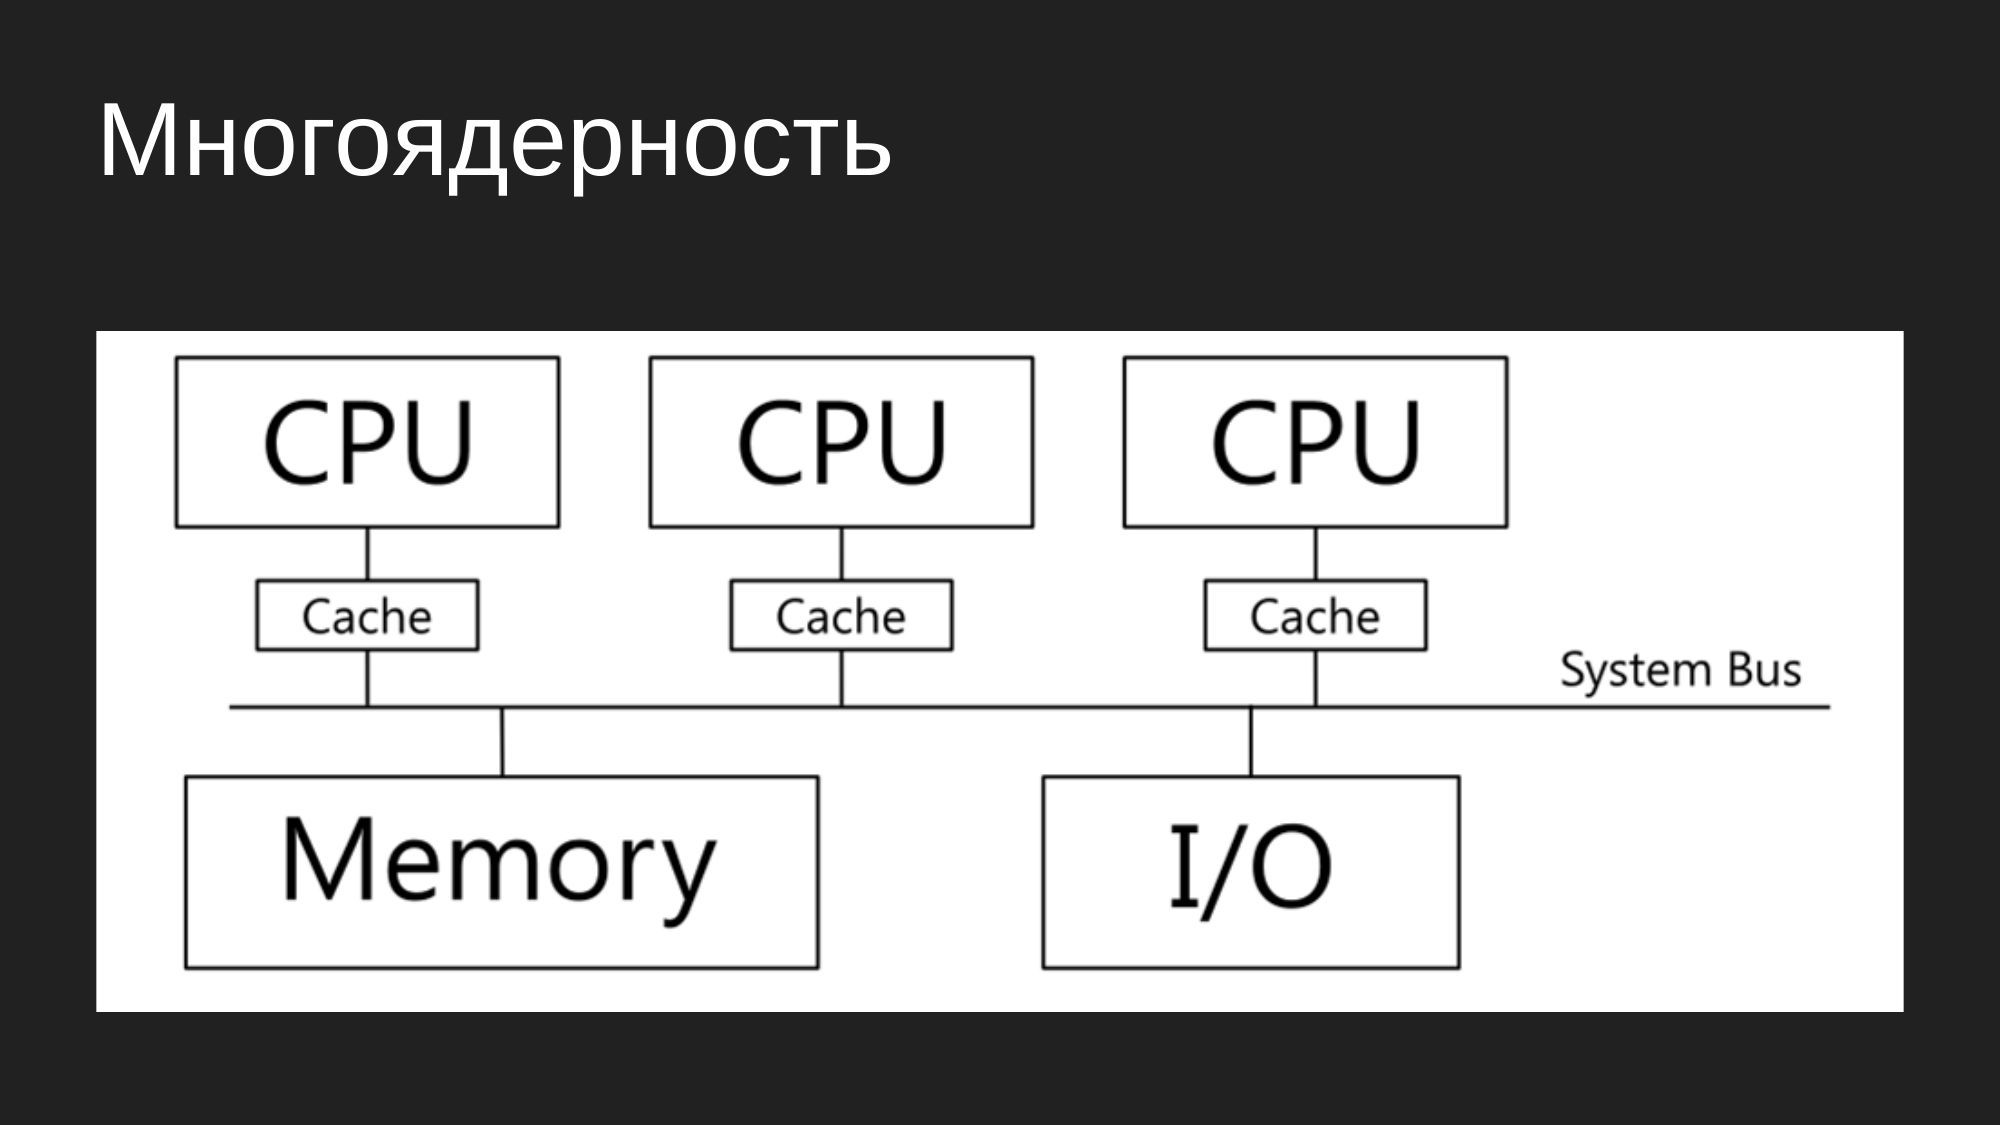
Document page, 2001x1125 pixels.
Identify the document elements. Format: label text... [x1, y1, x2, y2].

picture [96, 331, 1904, 1012]
title Многоядерность [96, 95, 1904, 303]
